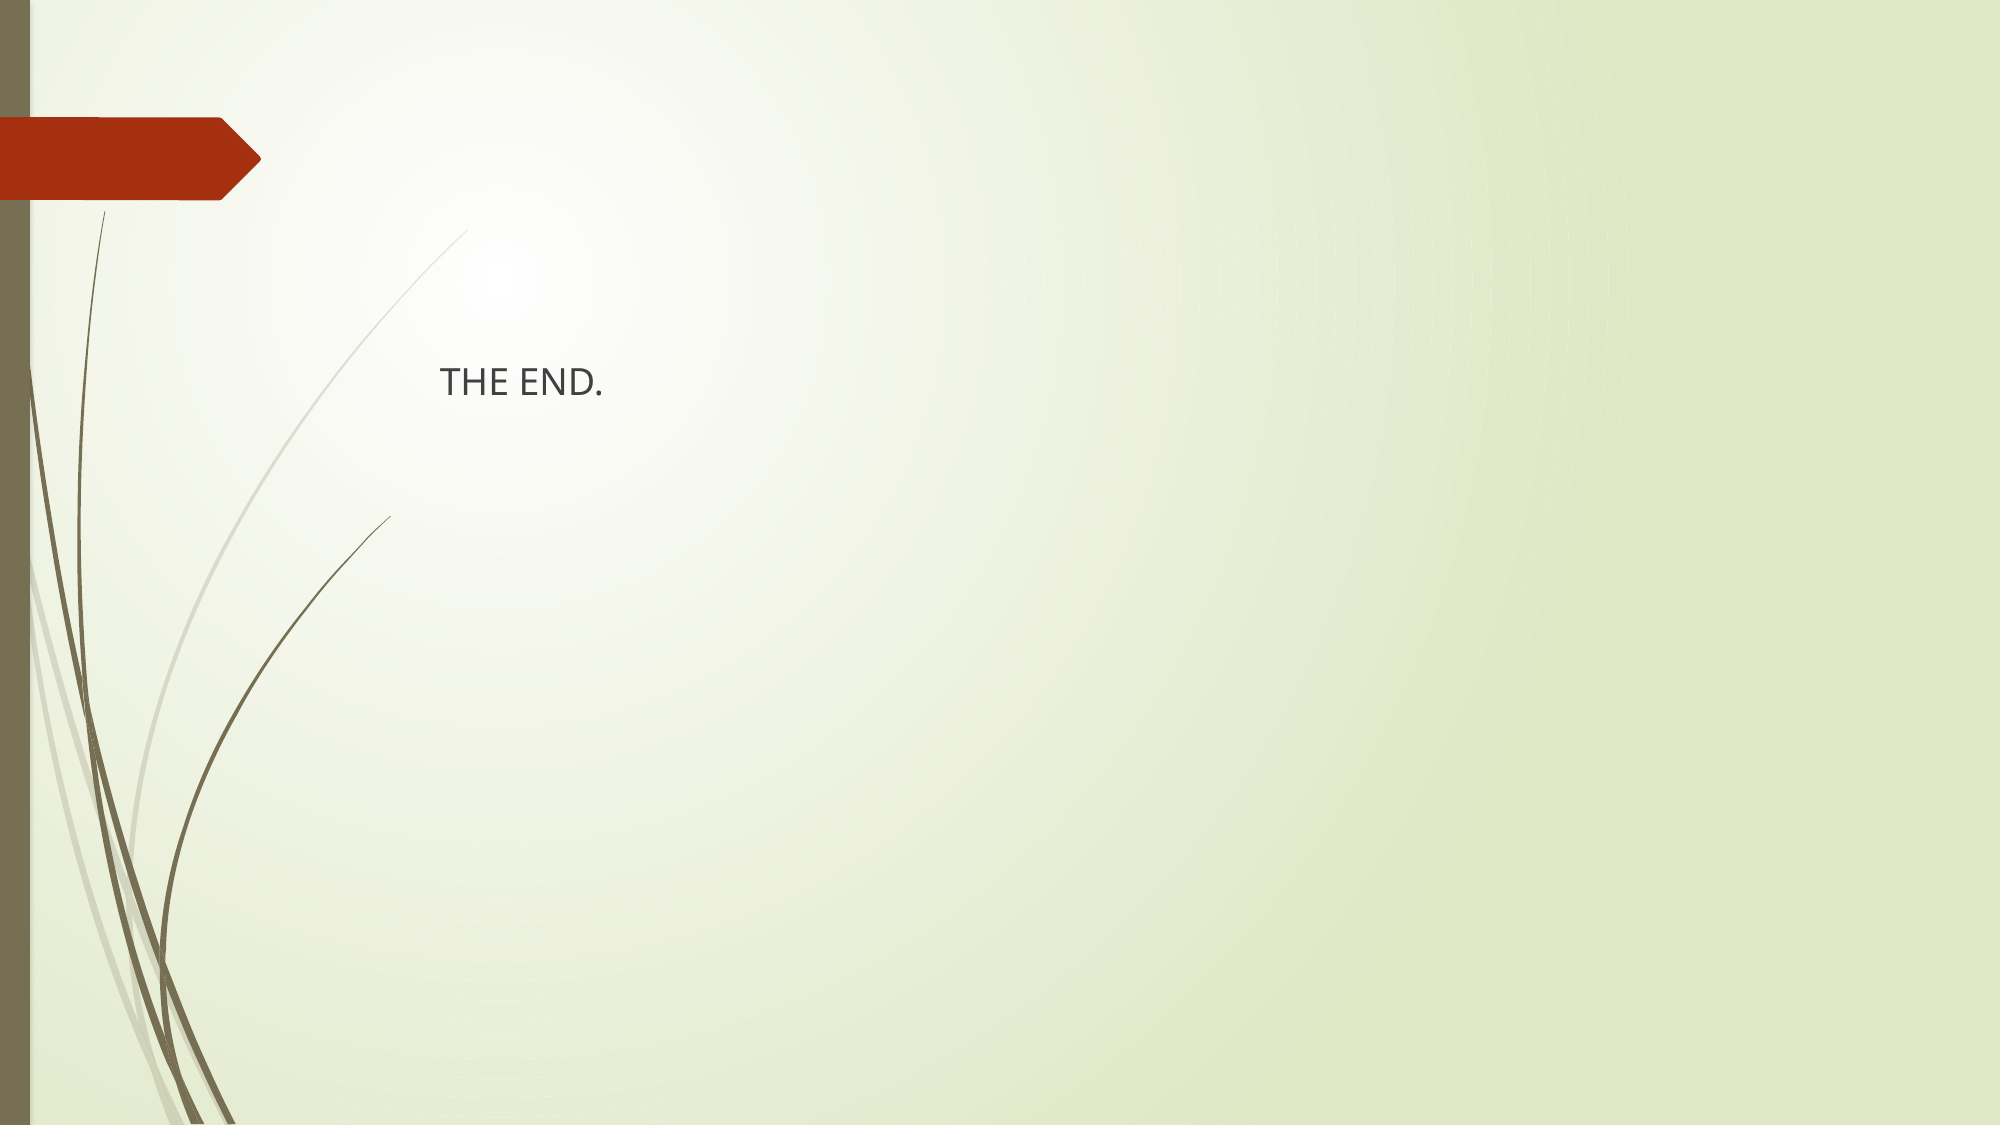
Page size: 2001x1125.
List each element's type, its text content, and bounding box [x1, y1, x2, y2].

title [425, 102, 1888, 313]
list THE END. [424, 350, 1888, 970]
